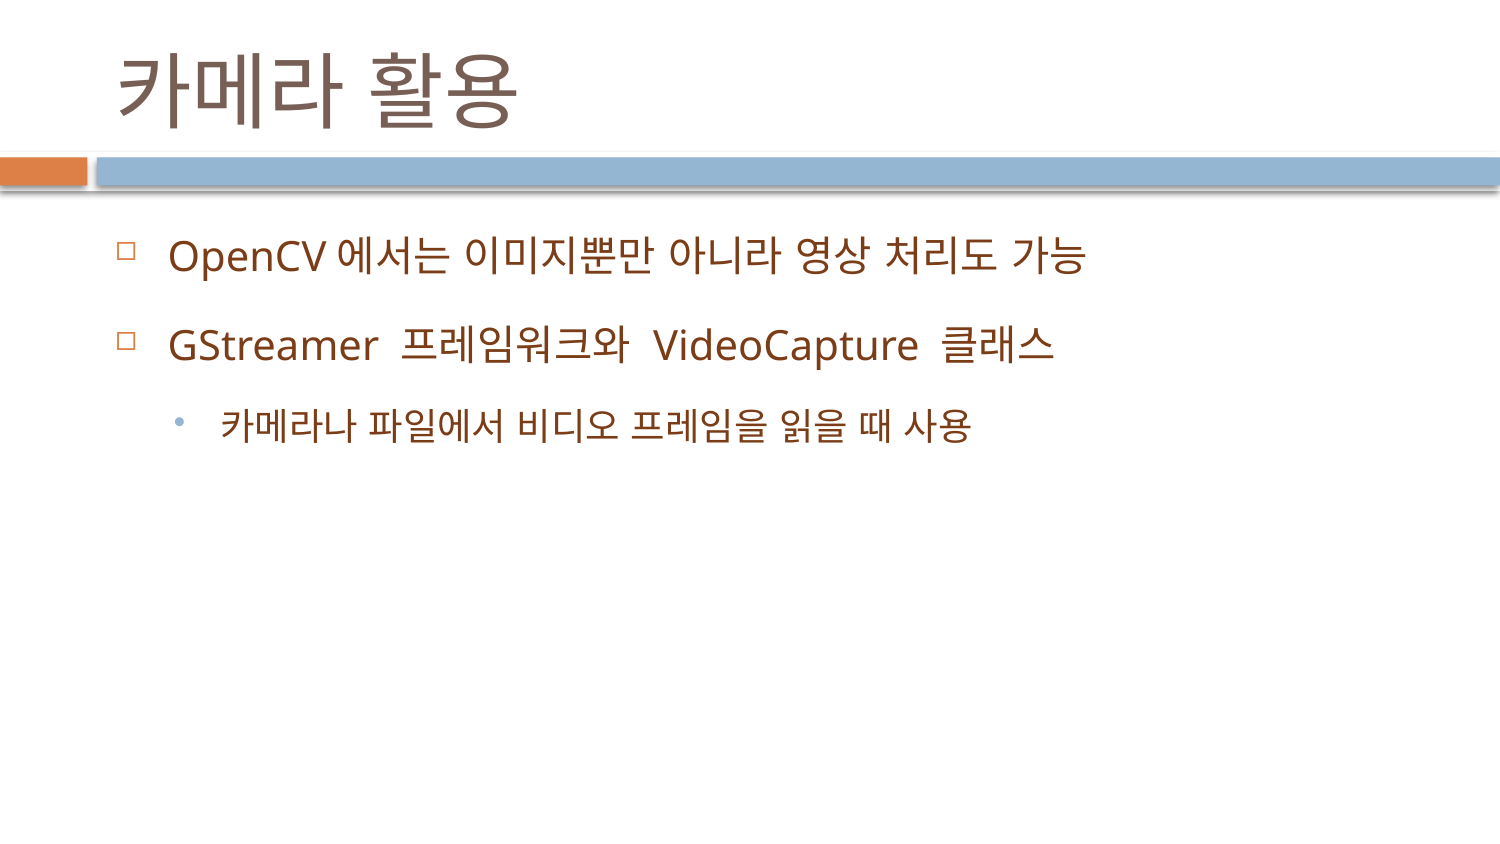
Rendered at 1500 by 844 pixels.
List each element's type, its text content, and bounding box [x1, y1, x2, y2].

title 카메라 활용 [100, 28, 1438, 150]
list OpenCV에서는 이미지뿐만 아니라 영상 처리도 가능 GStreamer 프레임워크와 VideoCapture 클래스 카메라나 파일에서 비디오 프레임을 읽을 때 사용 [100, 196, 1438, 750]
